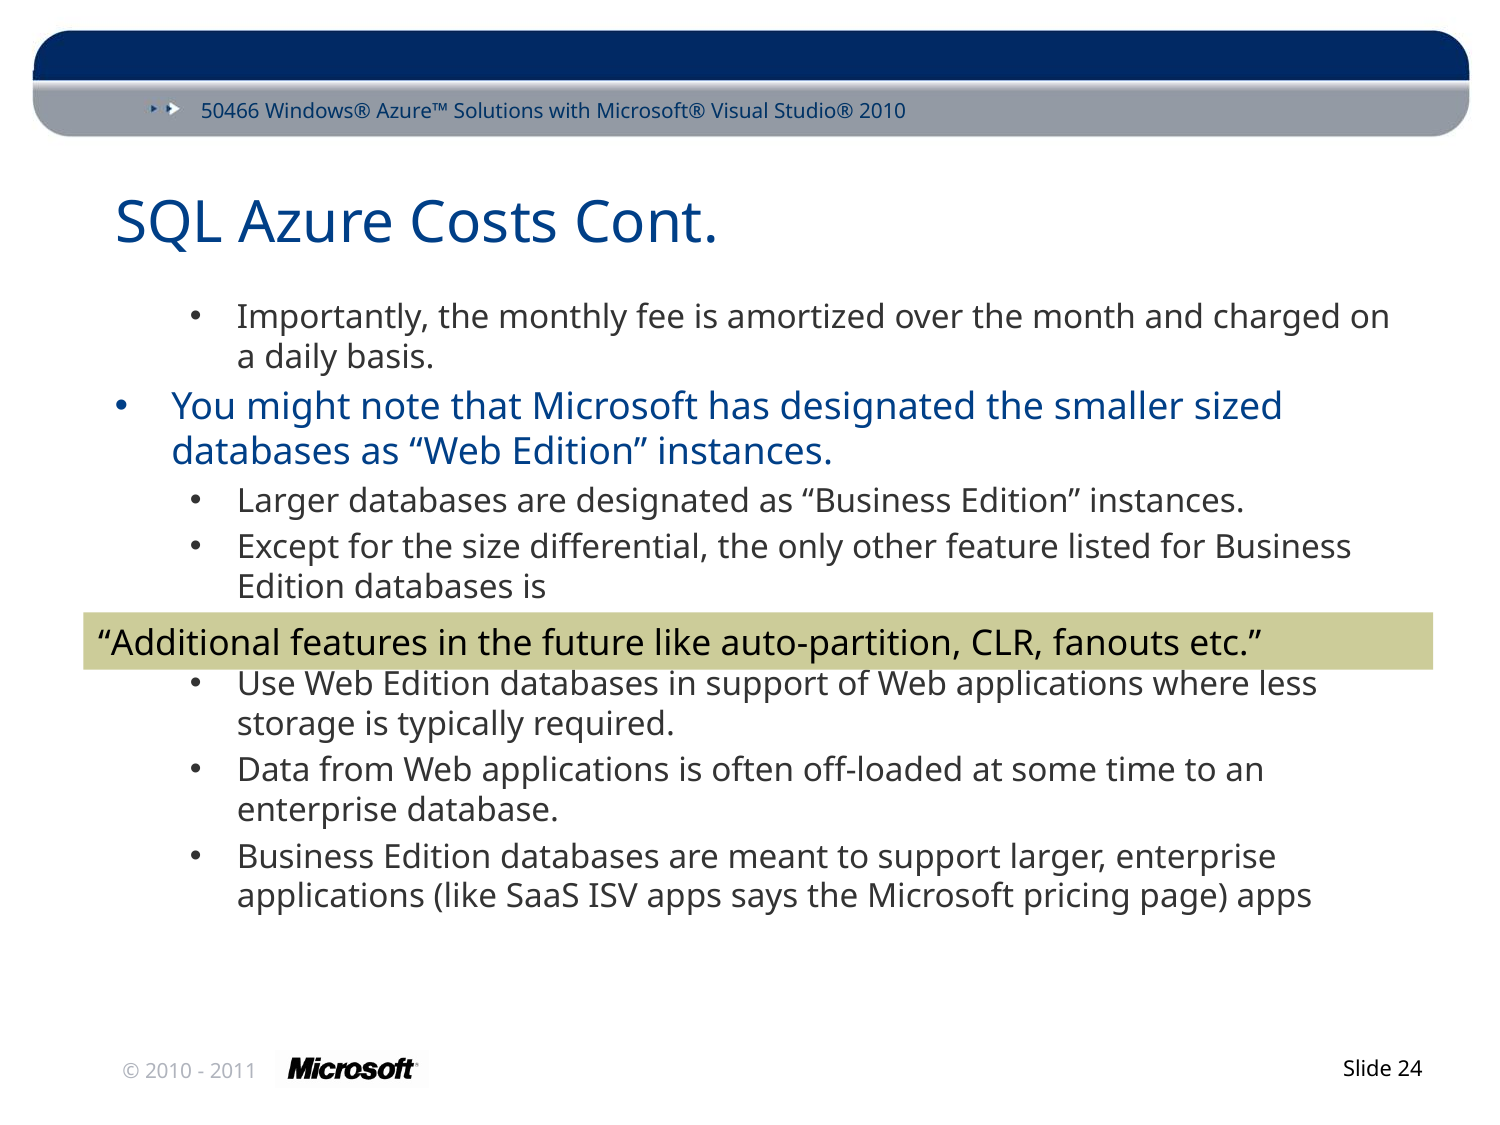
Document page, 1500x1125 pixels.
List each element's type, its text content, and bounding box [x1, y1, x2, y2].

list Importantly, the monthly fee is amortized over the month and charged on a daily basis. You might note that Microsoft has designated the smaller sized databases as “Web Edition” instances. Larger databases are designated as “Business Edition” instances. Except for the size differential, the only other feature listed for Business Edition databases is Use Web Edition databases in support of Web applications where less storage is typically required. Data from Web applications is often off-loaded at some time to an enterprise database. Business Edition databases are meant to support larger, enterprise applications (like SaaS ISV apps says the Microsoft pricing page) apps [99, 287, 1433, 612]
list Importantly, the monthly fee is amortized over the month and charged on a daily basis. You might note that Microsoft has designated the smaller sized databases as “Web Edition” instances. Larger databases are designated as “Business Edition” instances. Except for the size differential, the only other feature listed for Business Edition databases is Use Web Edition databases in support of Web applications where less storage is typically required. Data from Web applications is often off-loaded at some time to an enterprise database. Business Edition databases are meant to support larger, enterprise applications (like SaaS ISV apps says the Microsoft pricing page) apps [99, 670, 1433, 1025]
picture [0, 1, 1500, 159]
title SQL Azure Costs Cont. [100, 143, 1433, 262]
text_box “Additional features in the future like auto-partition, CLR, fanouts etc.” [83, 612, 1434, 670]
picture [275, 1050, 429, 1088]
